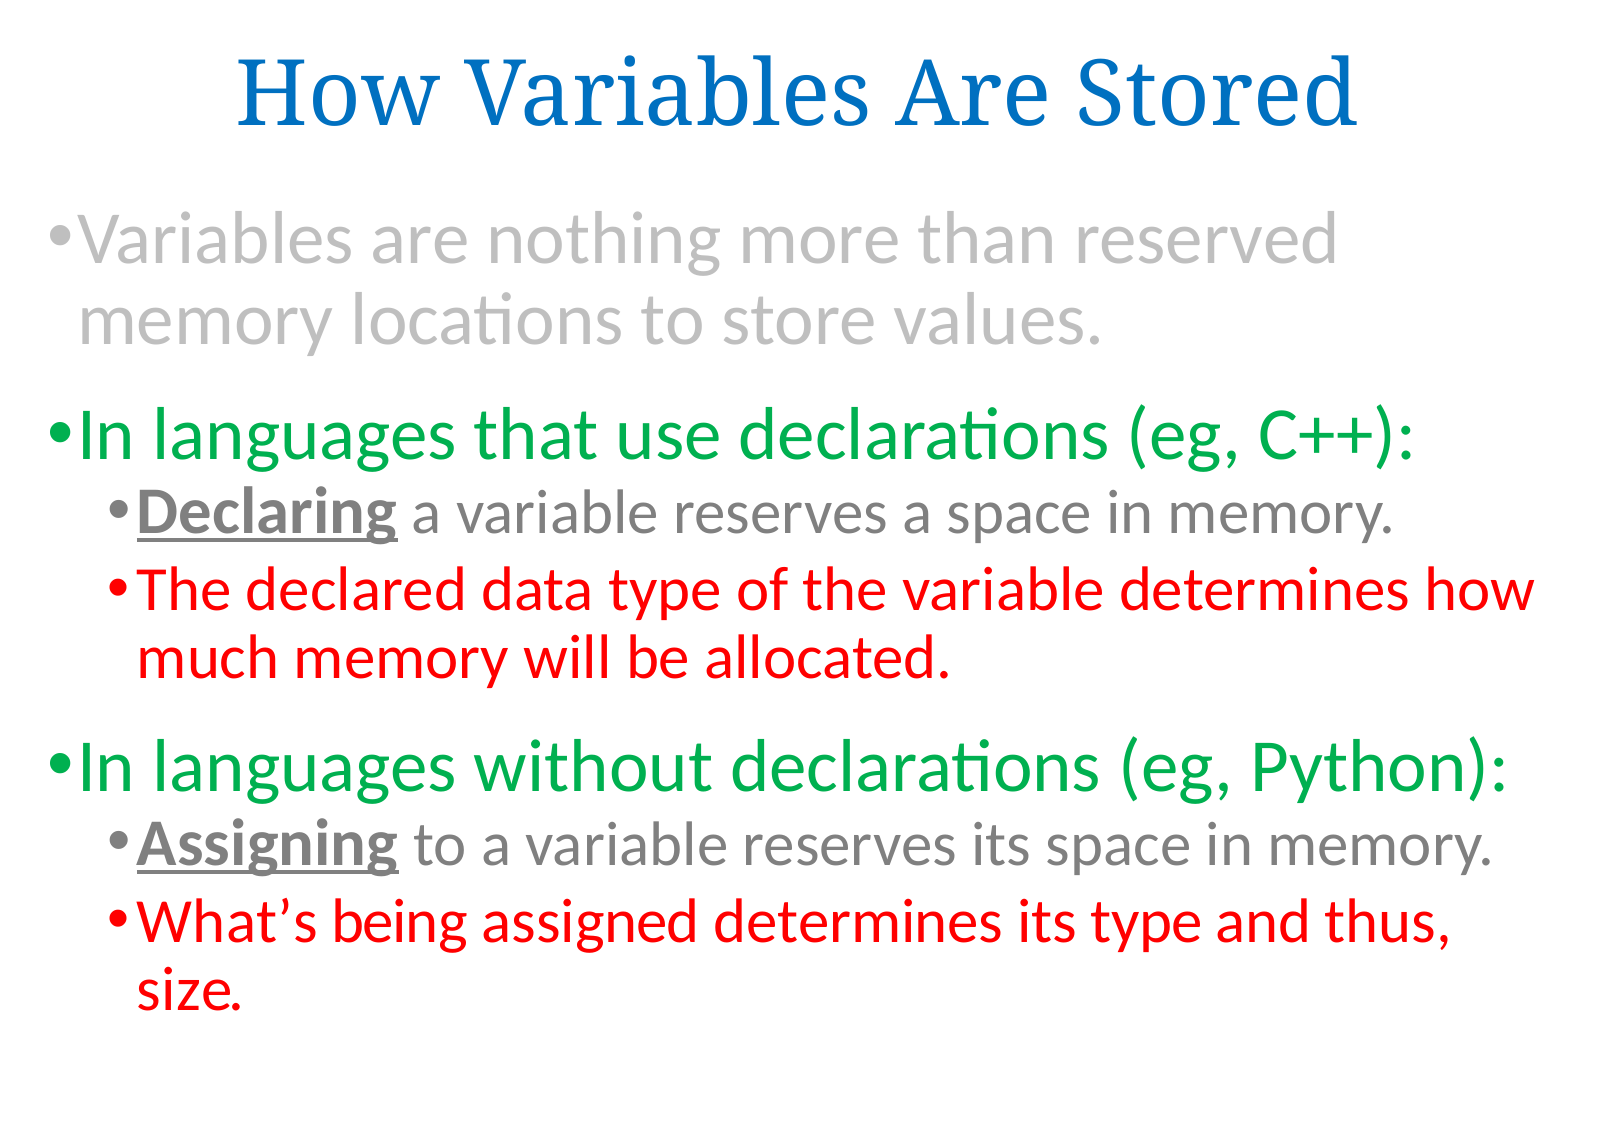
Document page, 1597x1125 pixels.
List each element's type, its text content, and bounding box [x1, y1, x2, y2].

title How Variables Are Stored [0, 0, 1597, 191]
list Variables are nothing more than reserved memory locations to store values. In languages that use declarations (eg, C++): Declaring a variable reserves a space in memory. The declared data type of the variable determines how much memory will be allocated. In languages without declarations (eg, Python): Assigning to a variable reserves its space in memory. What’s being assigned determines its type and thus, size. [32, 191, 1562, 1079]
